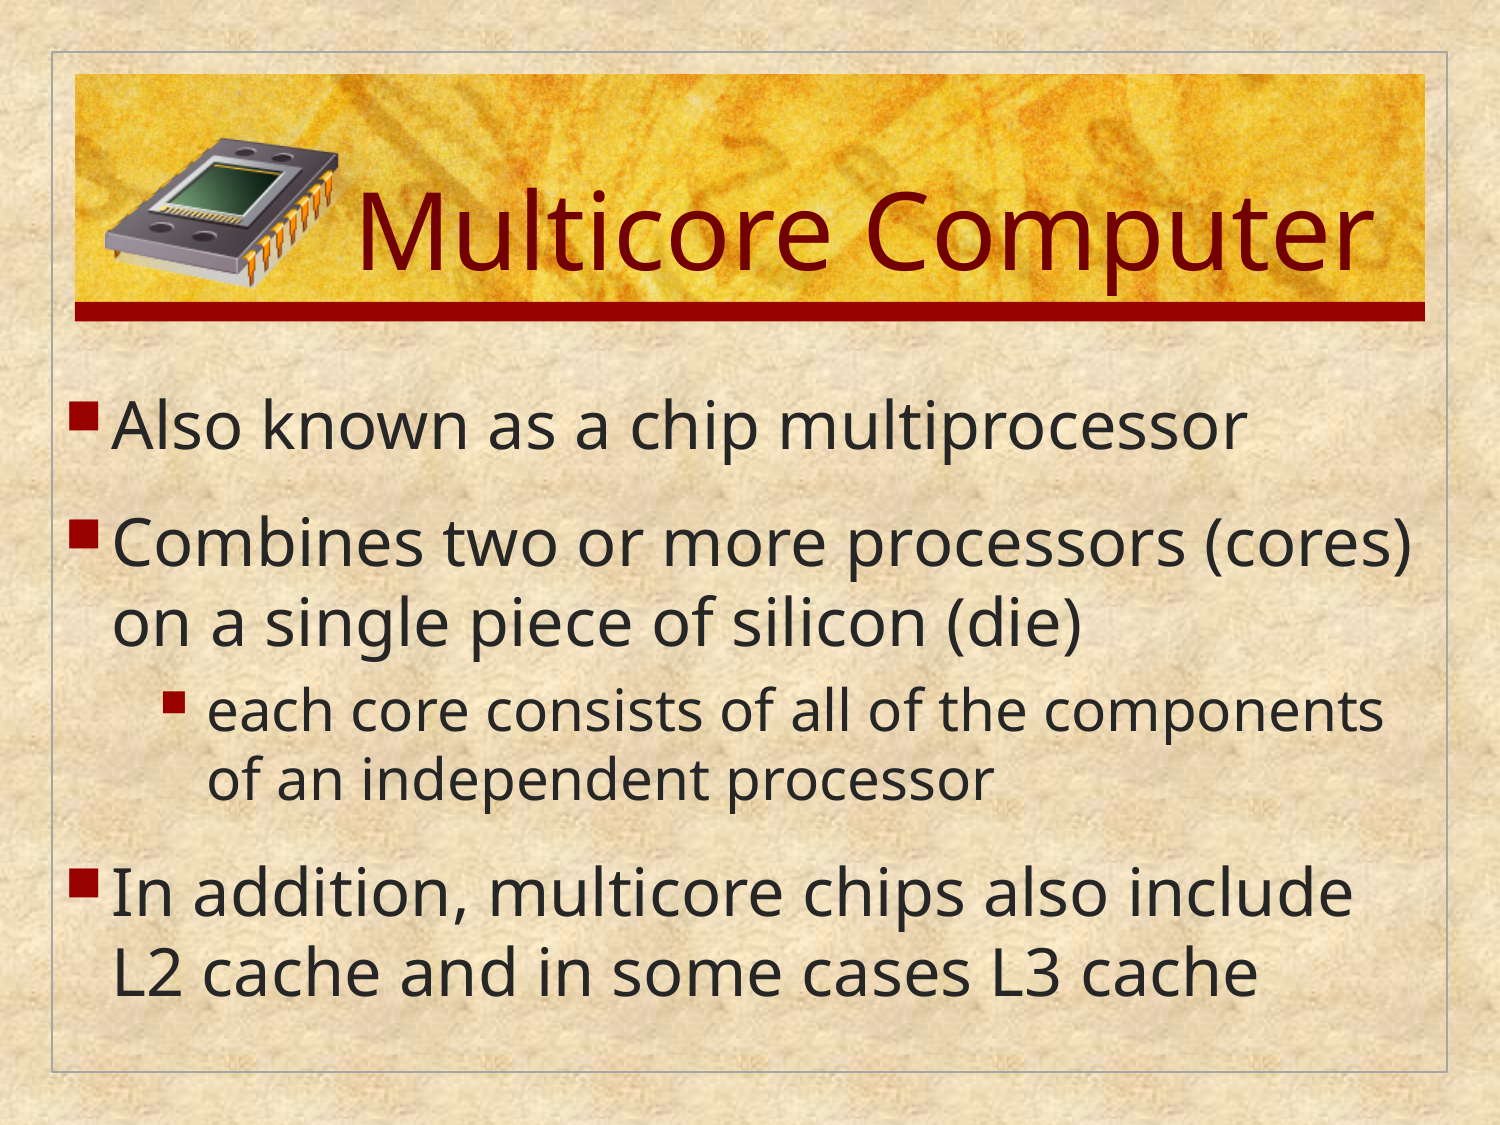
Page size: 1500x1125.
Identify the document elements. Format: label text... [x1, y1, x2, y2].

picture [0, 0, 1500, 1125]
title Multicore Computer [366, 74, 1392, 292]
list Also known as a chip multiprocessor Combines two or more processors (cores) on a single piece of silicon (die) each core consists of all of the components of an independent processor In addition, multicore chips also include L2 cache and in some cases L3 cache [50, 375, 1450, 1075]
